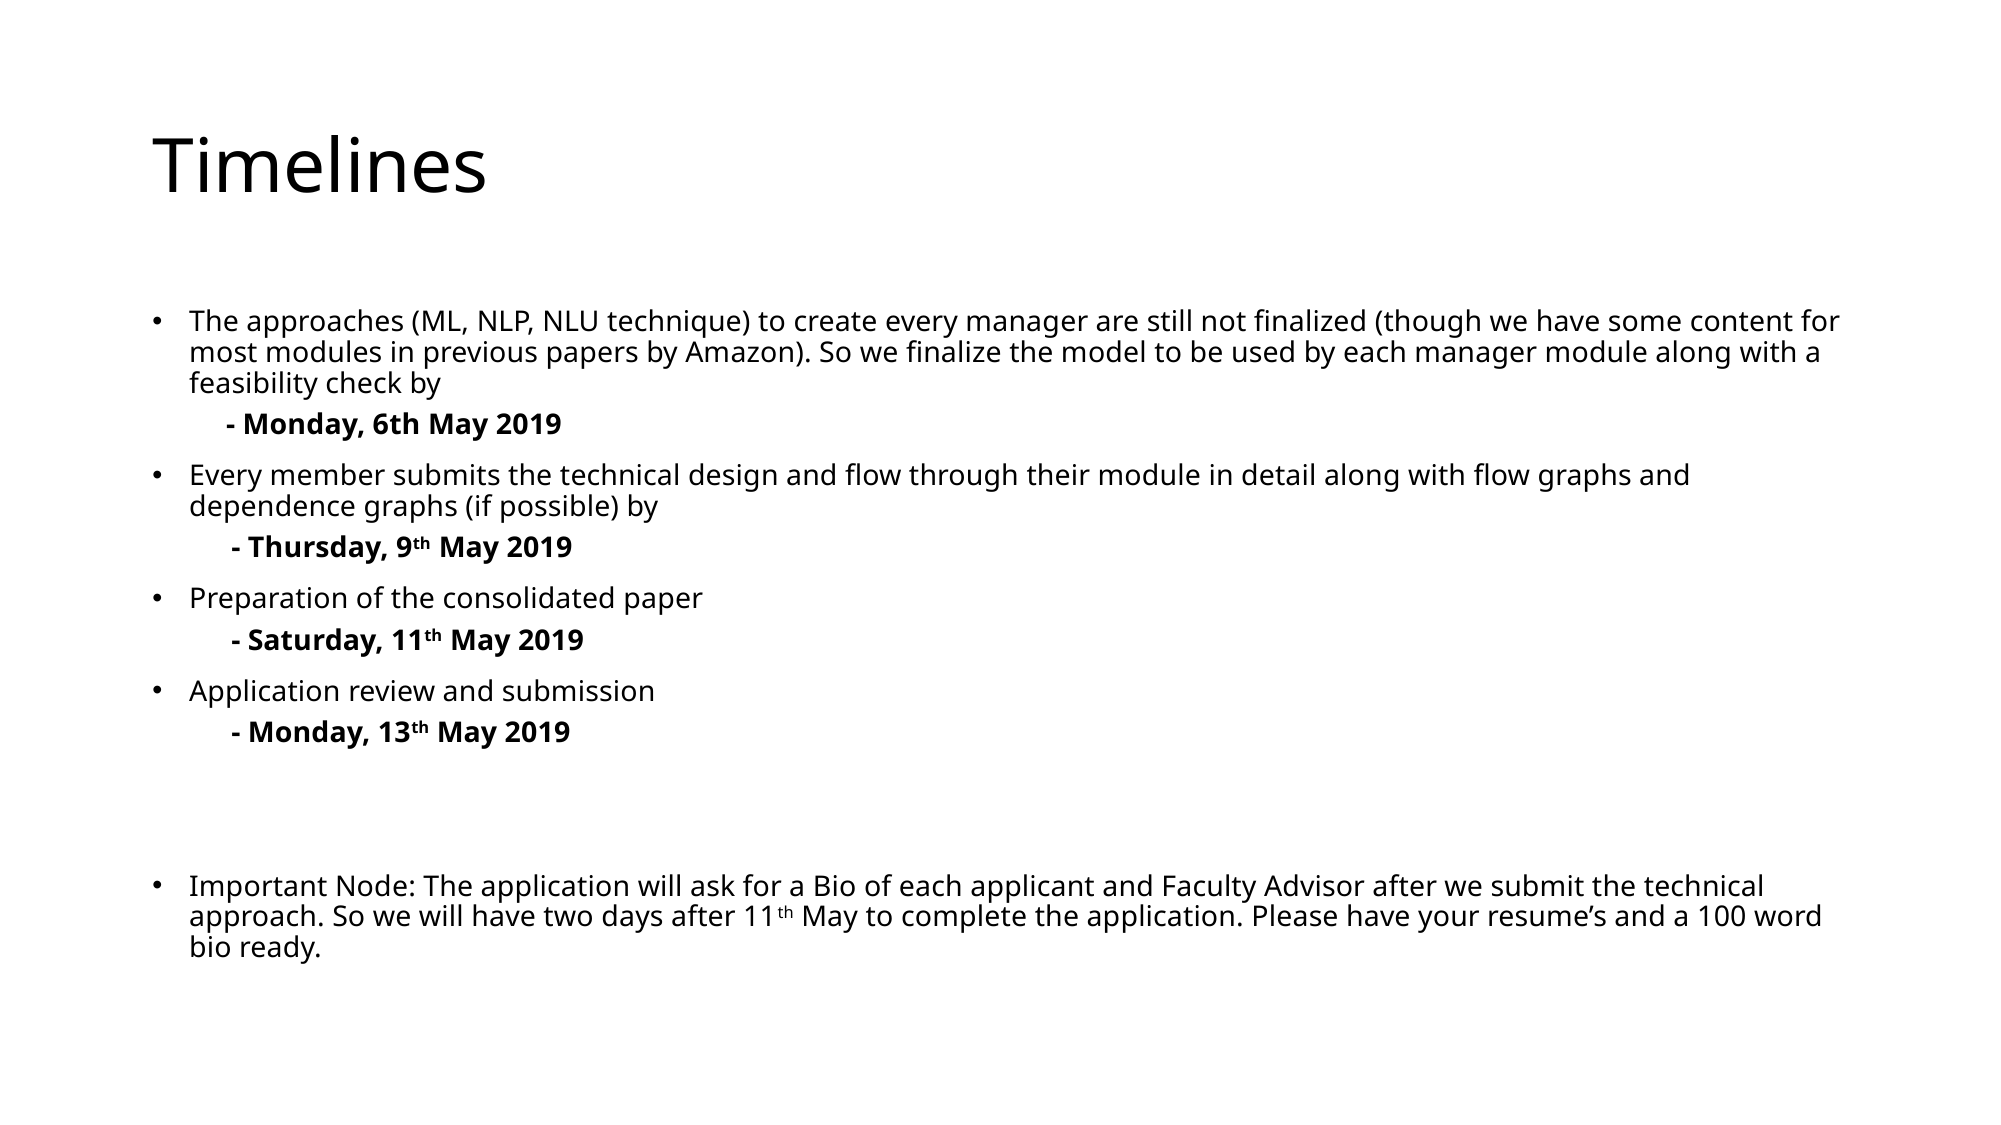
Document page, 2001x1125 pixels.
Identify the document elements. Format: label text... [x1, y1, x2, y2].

title Timelines [137, 59, 1863, 278]
list The approaches (ML, NLP, NLU technique) to create every manager are still not finalized (though we have some content for most modules in previous papers by Amazon). So we finalize the model to be used by each manager module along with a feasibility check by - Monday, 6th May 2019 Every member submits the technical design and flow through their module in detail along with flow graphs and dependence graphs (if possible) by - Thursday, 9th May 2019 Preparation of the consolidated paper - Saturday, 11th May 2019 Application review and submission - Monday, 13th May 2019 Important Node: The application will ask for a Bio of each applicant and Faculty Advisor after we submit the technical approach. So we will have two days after 11th May to complete the application. Please have your resume’s and a 100 word bio ready. [137, 299, 1863, 1014]
